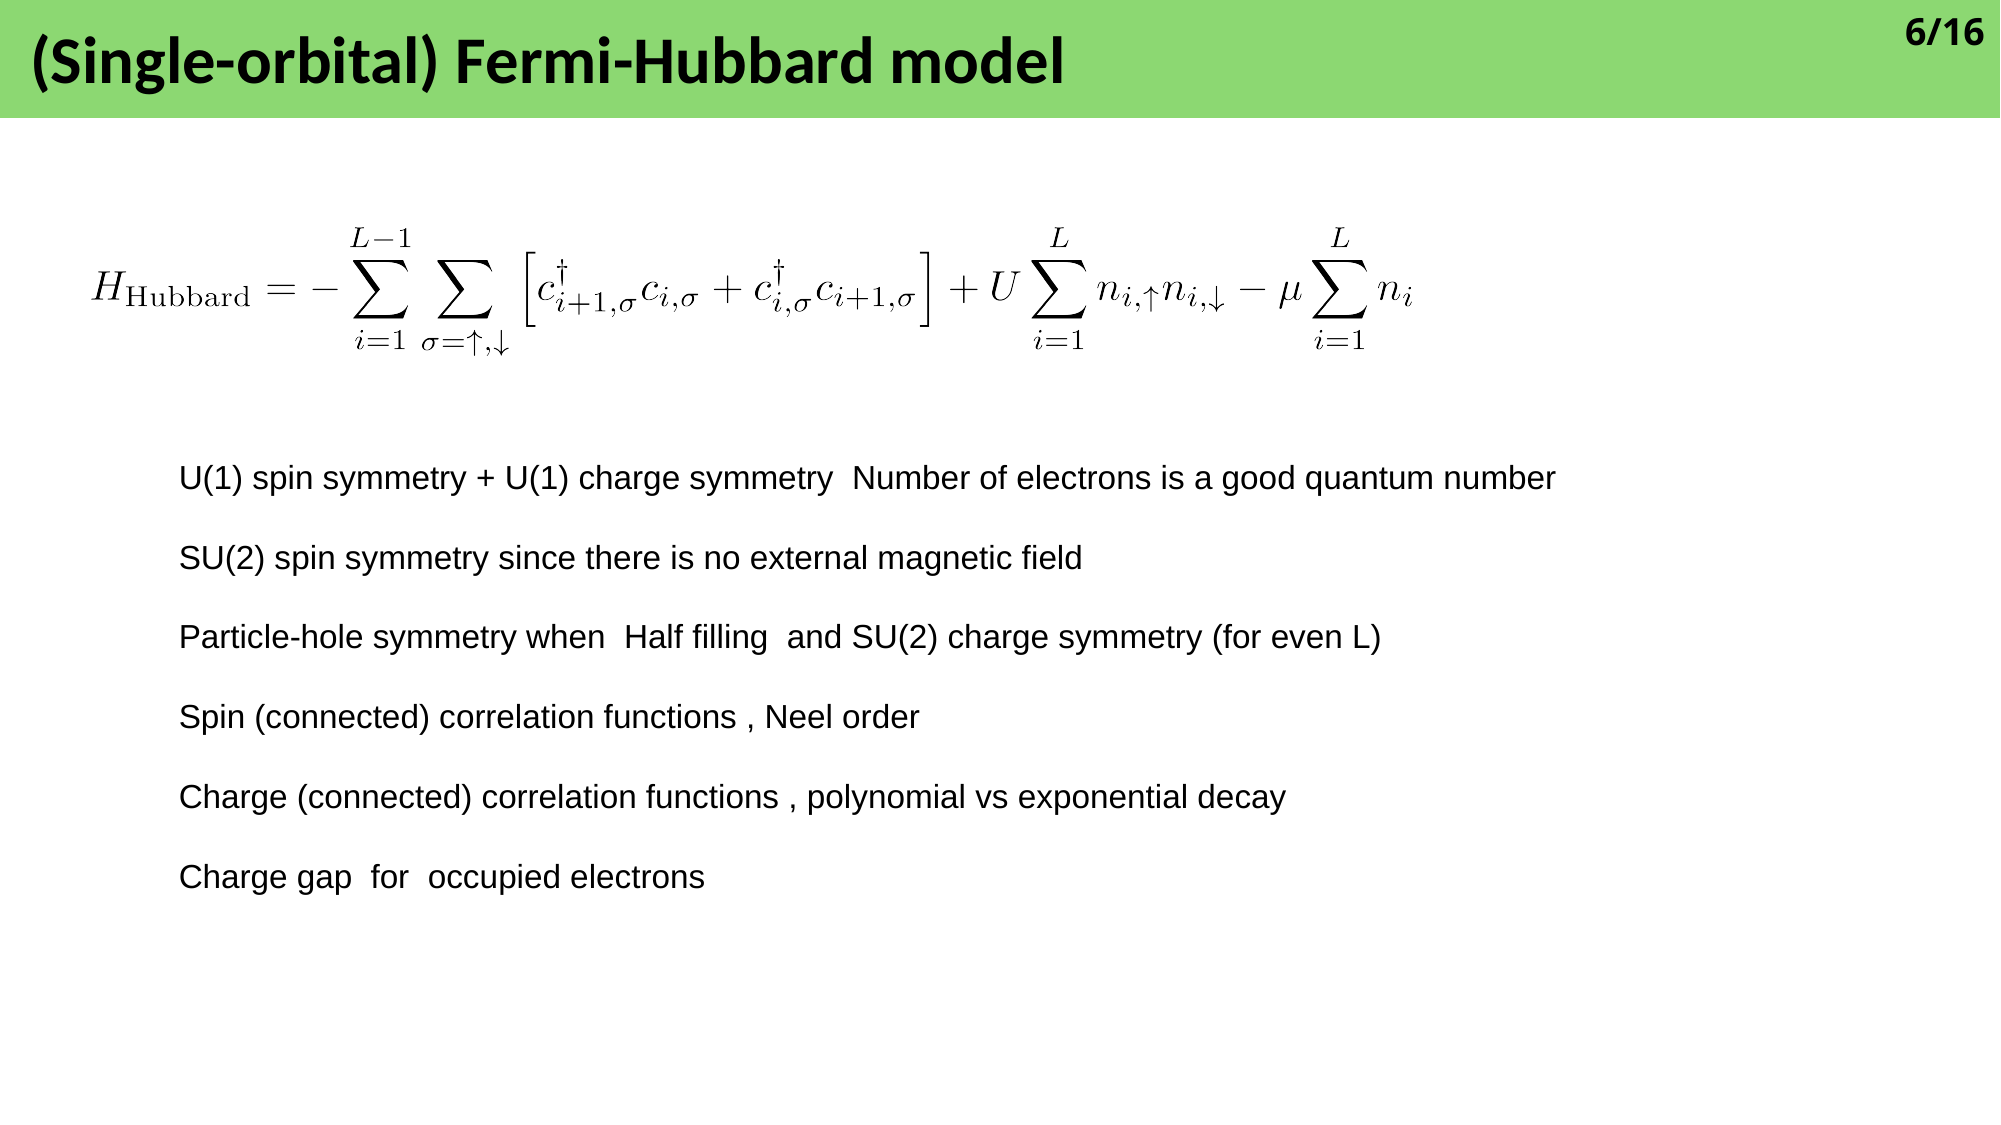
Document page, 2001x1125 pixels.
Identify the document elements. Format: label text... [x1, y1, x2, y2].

picture [90, 227, 1412, 356]
title (Single-orbital) Fermi-Hubbard model [0, 12, 1883, 111]
